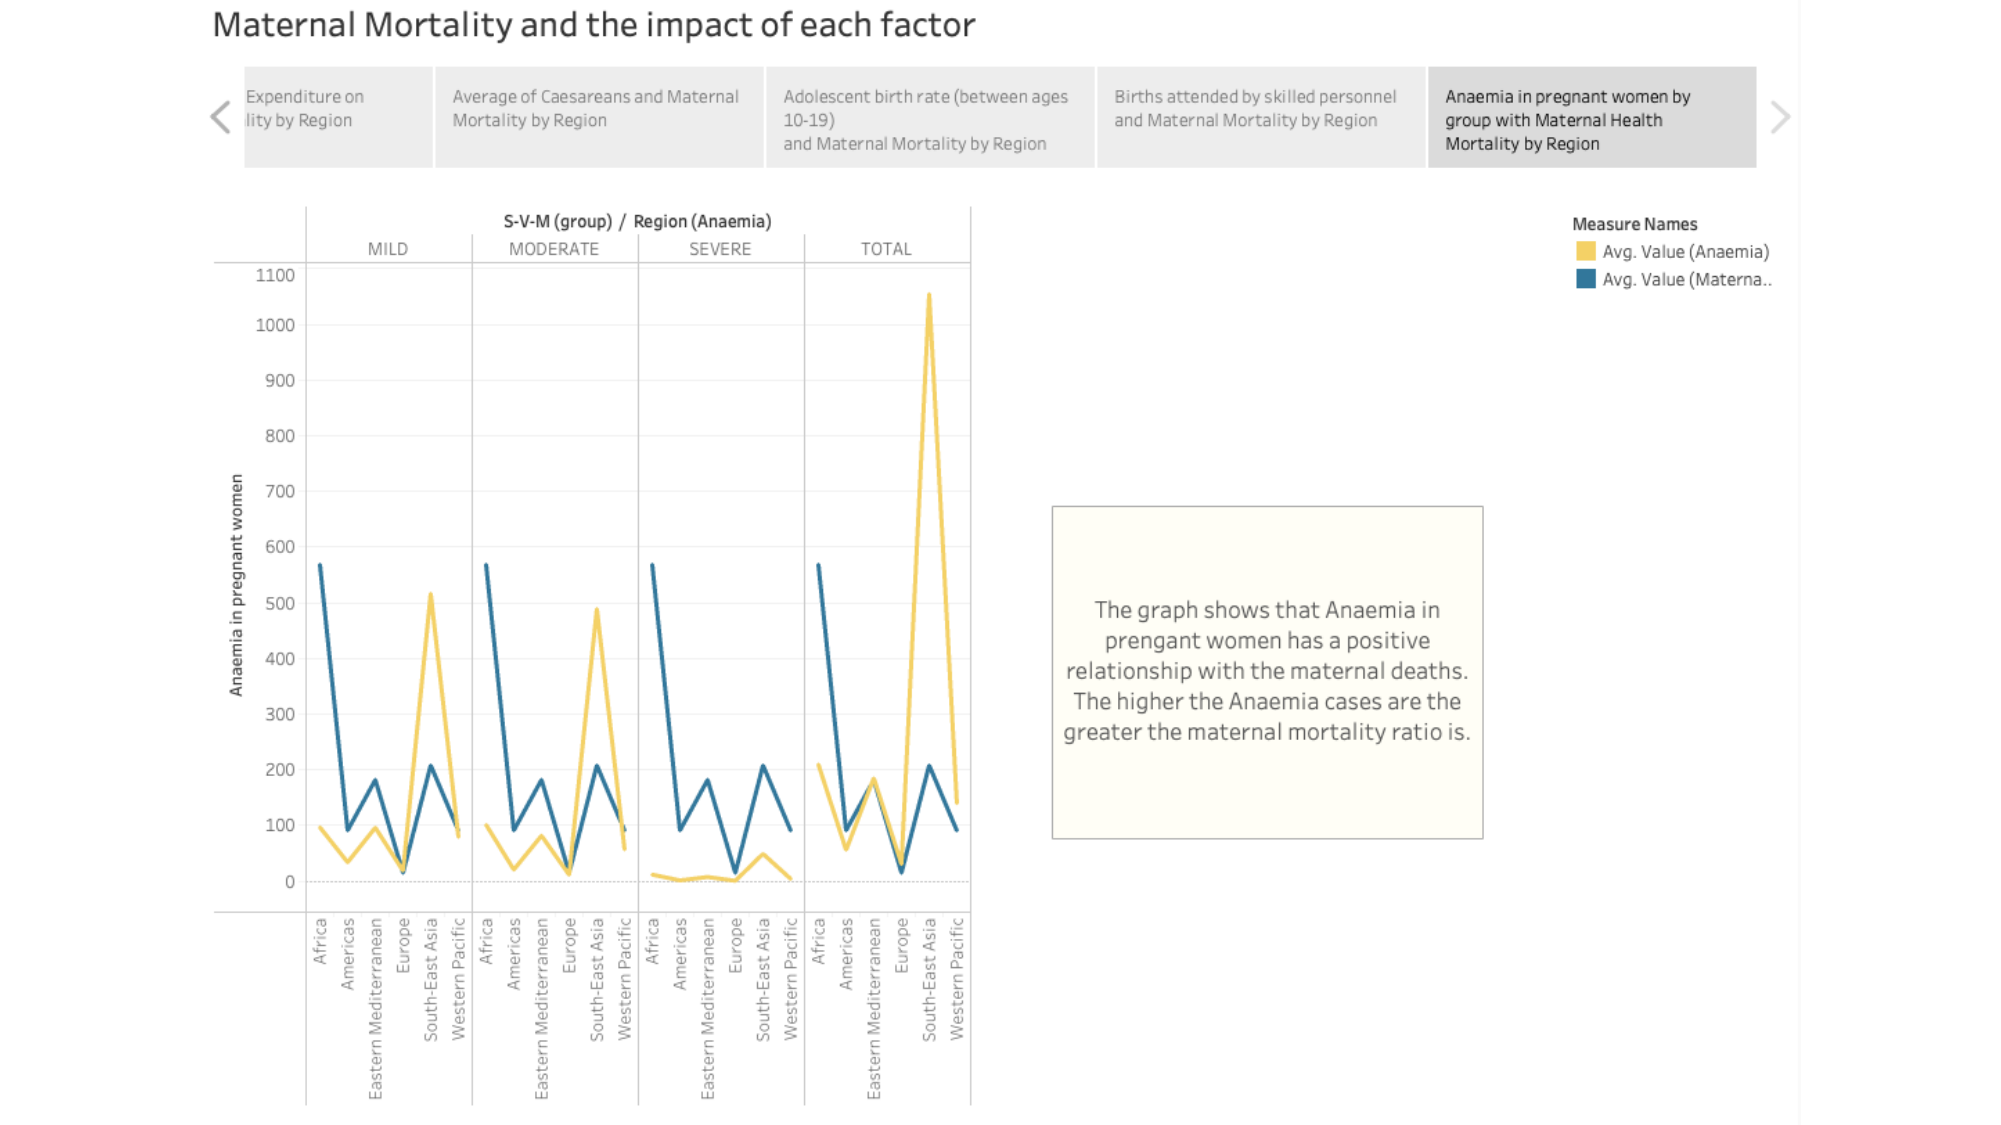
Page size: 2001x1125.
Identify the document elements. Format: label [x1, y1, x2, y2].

picture [199, 0, 1801, 1125]
